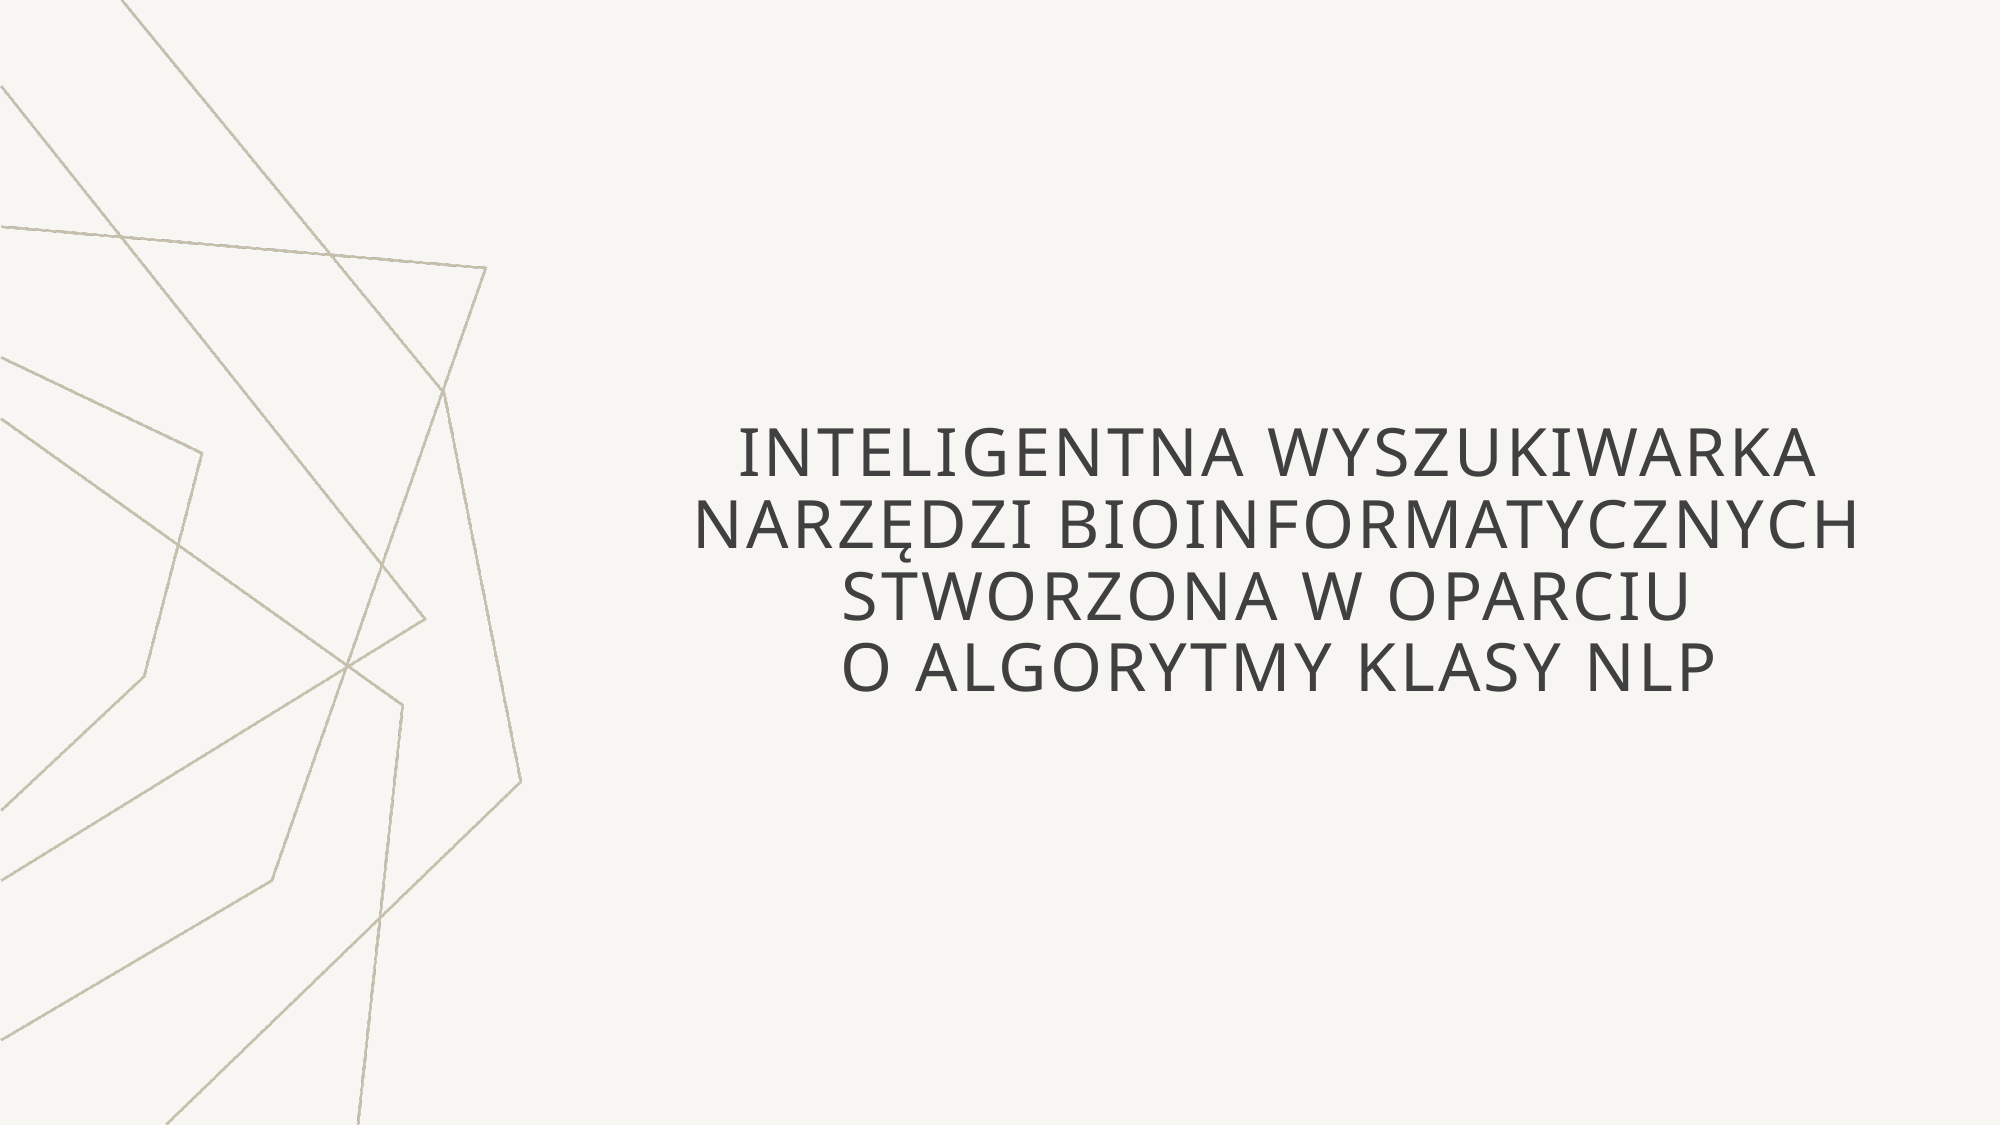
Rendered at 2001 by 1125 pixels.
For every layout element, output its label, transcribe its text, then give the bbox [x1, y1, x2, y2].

picture [0, 0, 522, 1125]
title Inteligentna wyszukiwarka narzędzi bioinformatycznych stworzona w oparciu o algorytmy klasy NLP [558, 0, 2000, 1125]
